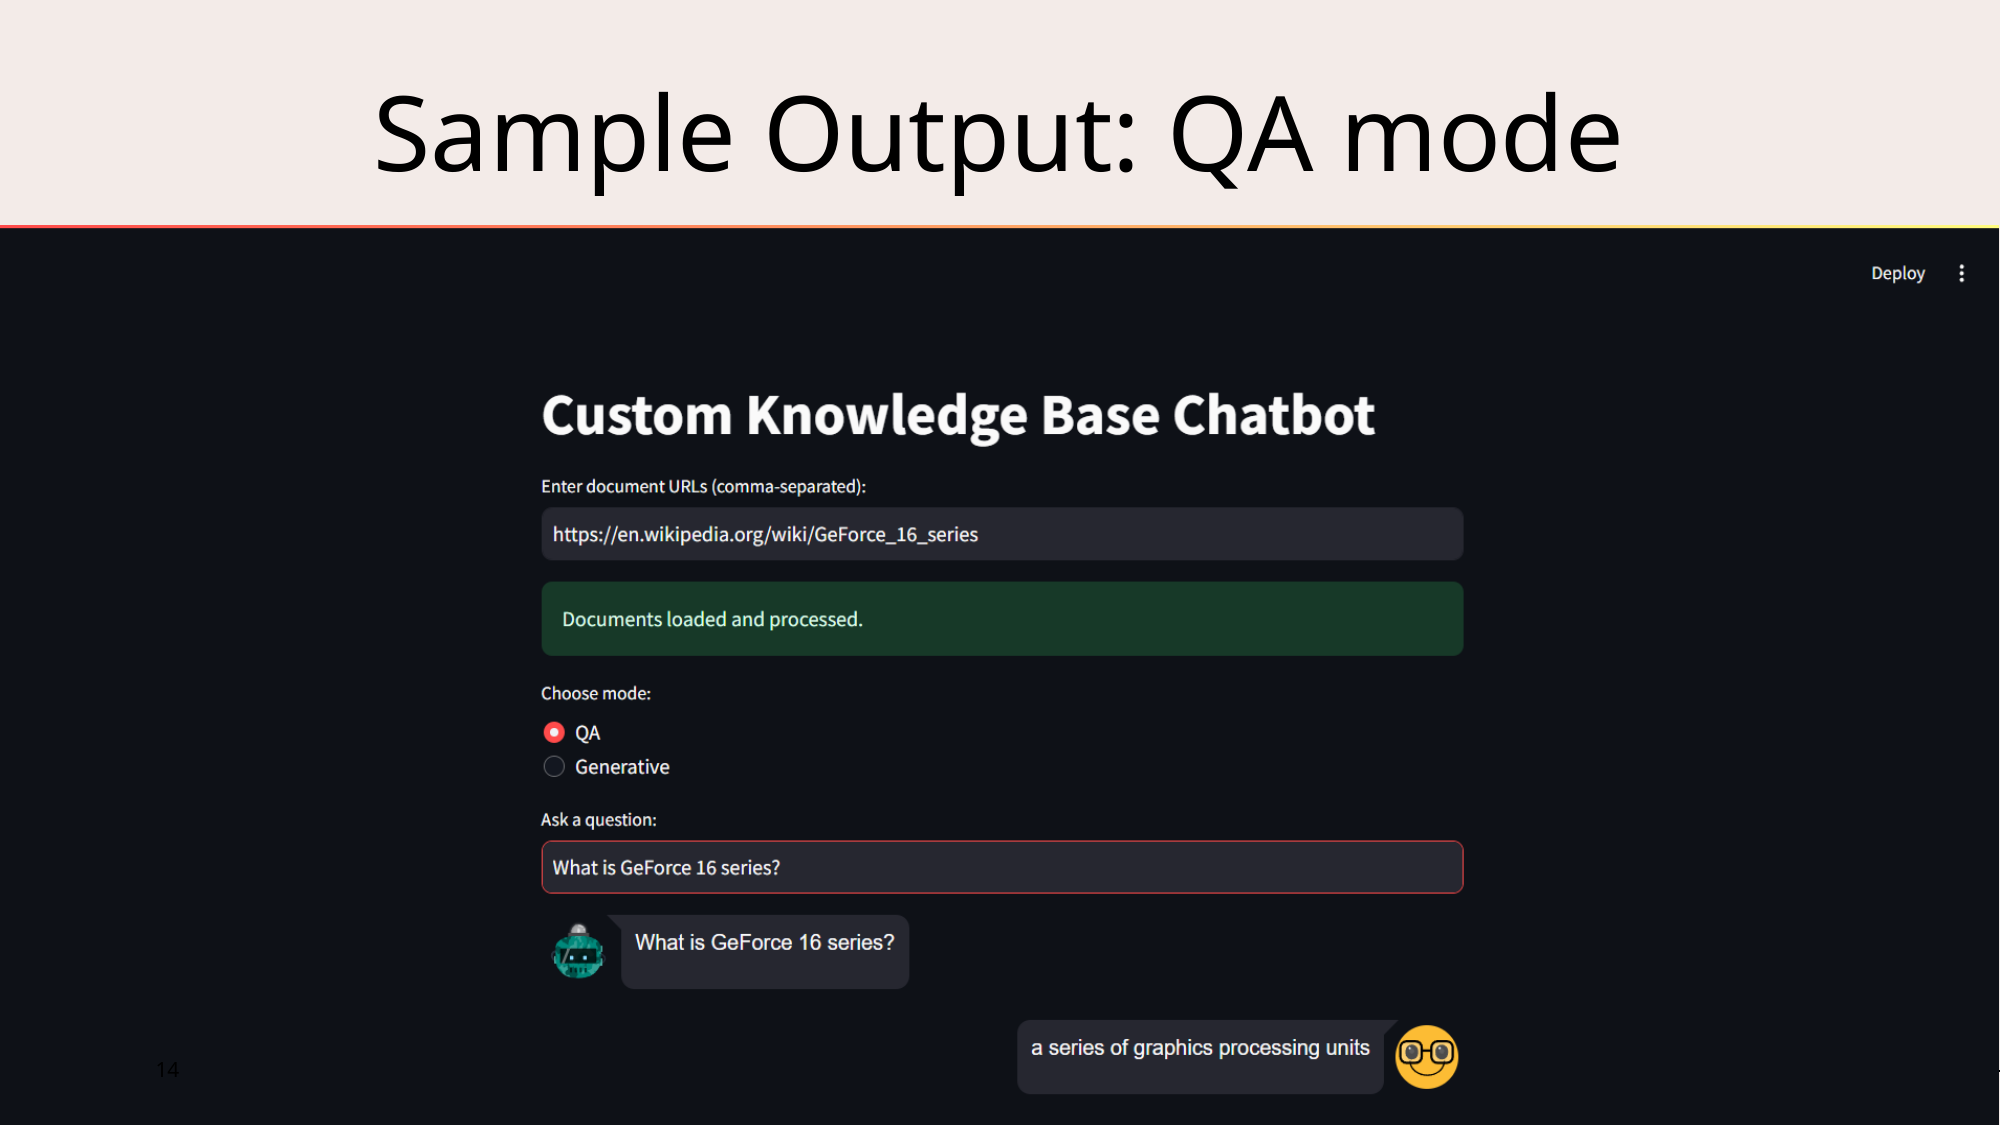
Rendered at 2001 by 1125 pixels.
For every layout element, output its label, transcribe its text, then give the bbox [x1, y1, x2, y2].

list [0, 225, 1999, 1125]
title Sample Output: QA mode [0, 60, 1998, 225]
